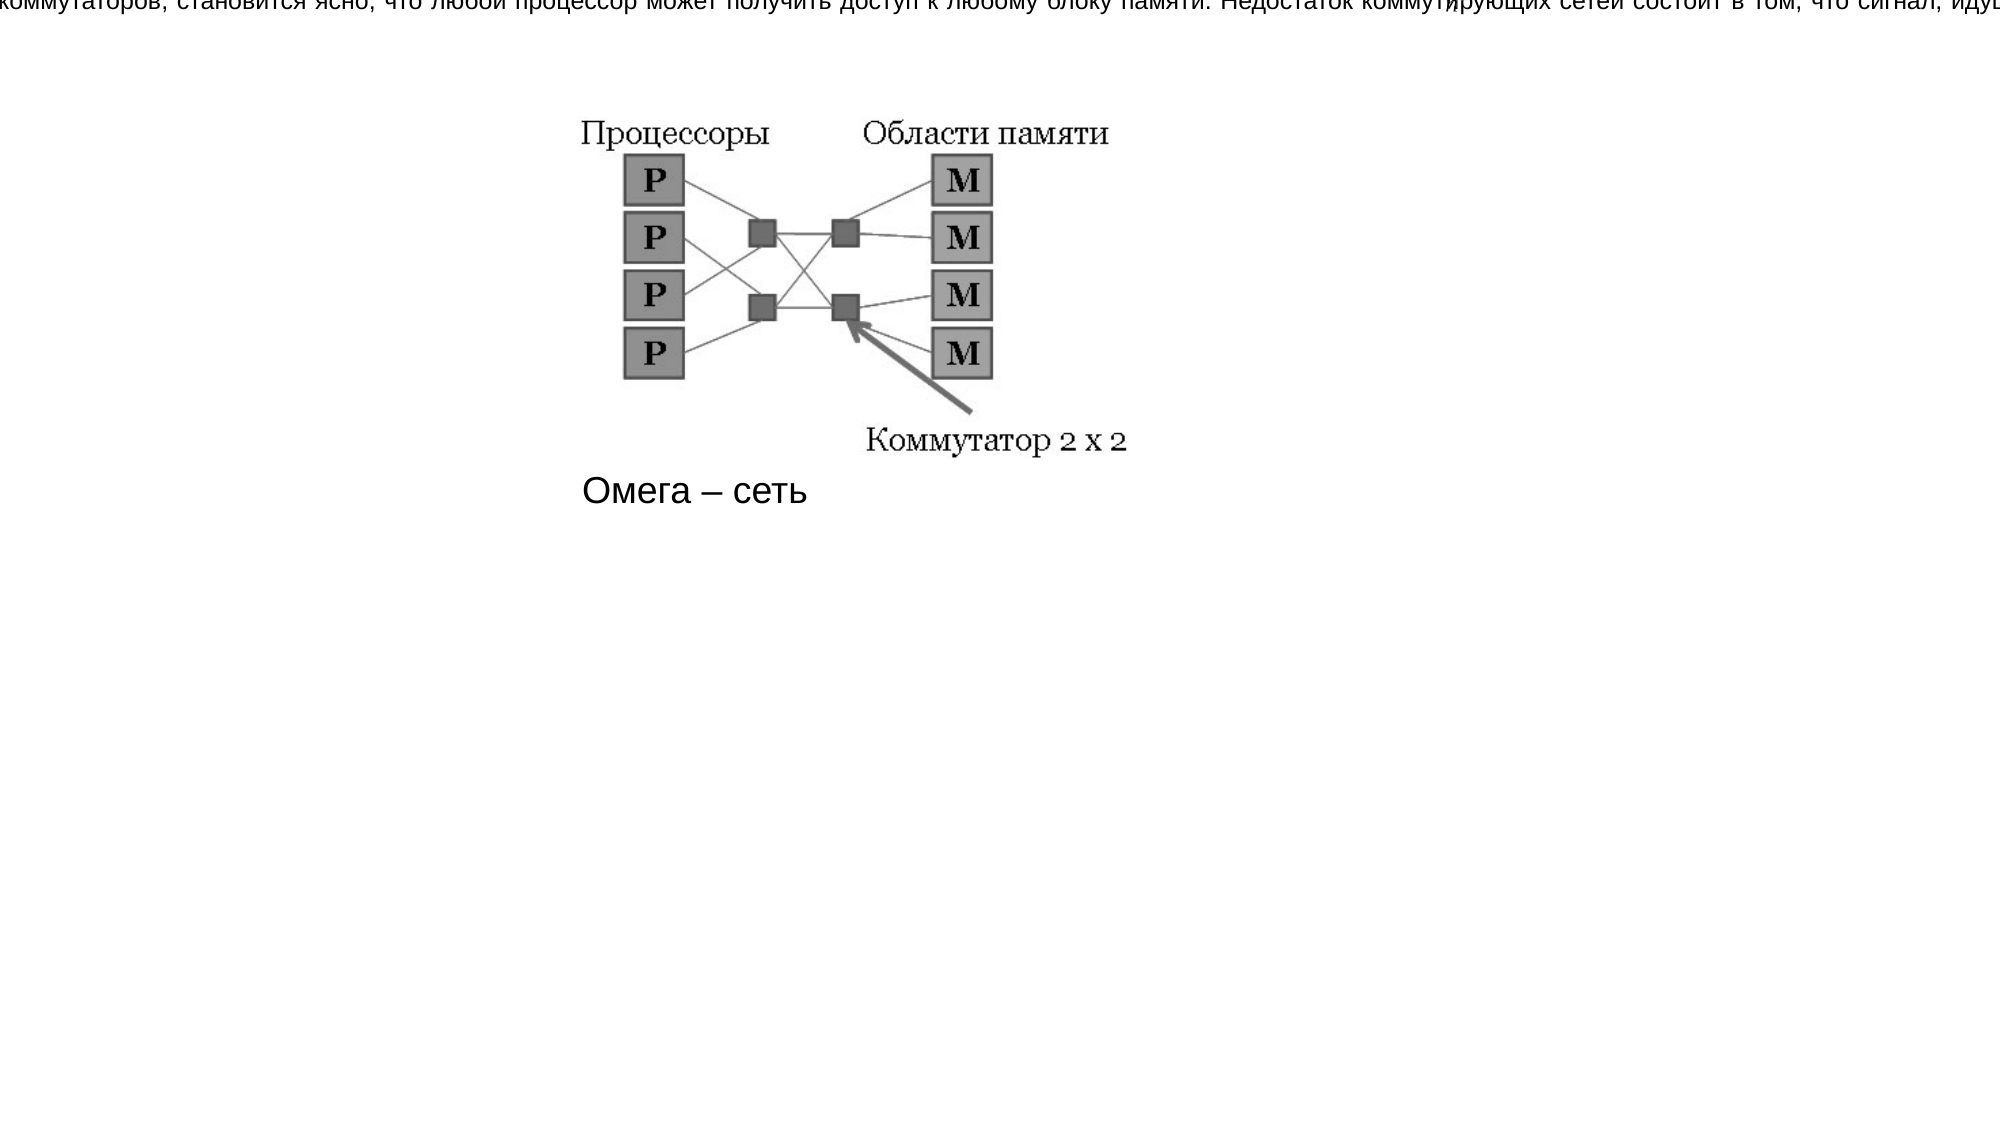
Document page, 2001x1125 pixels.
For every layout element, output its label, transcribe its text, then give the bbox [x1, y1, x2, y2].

picture [1441, 0, 1472, 18]
picture [567, 106, 1129, 459]
text_box Недостатком коммутирующей решетки является то, что при наличии п процессоров и п модулей памяти нам потребуется узловых коммутаторов. Для больших значений п это число может превысить наши возможности. Обнаружив это, человечество стало искать и нашло альтернативные коммутирующие сети, требующие меньшего количества коммутаторов. Один из примеров таких сетей - омега-сеть, представленная на рис. 2.4. Эта сеть содержит четыре коммутатора 2x2, то есть каждый из них имеет по два входа и два выхода. Каждый коммутатор может соединять любой вход с любым выходом. Если внимательно изучить возможные положения коммутаторов, становится ясно, что любой процессор может получить доступ к любому блоку памяти. Недостаток коммутирующих сетей состоит в том, что сигнал, идущий от процессора к памяти или обратно, вынужден проходить через несколько коммутаторов. Поэтому, чтобы снизить задержки между процессором и памятью, коммутаторы должны иметь очень высокое быстродействие, а дешево это не дается. [0, 0, 2000, 53]
text_box Омега – сеть [567, 458, 1567, 519]
